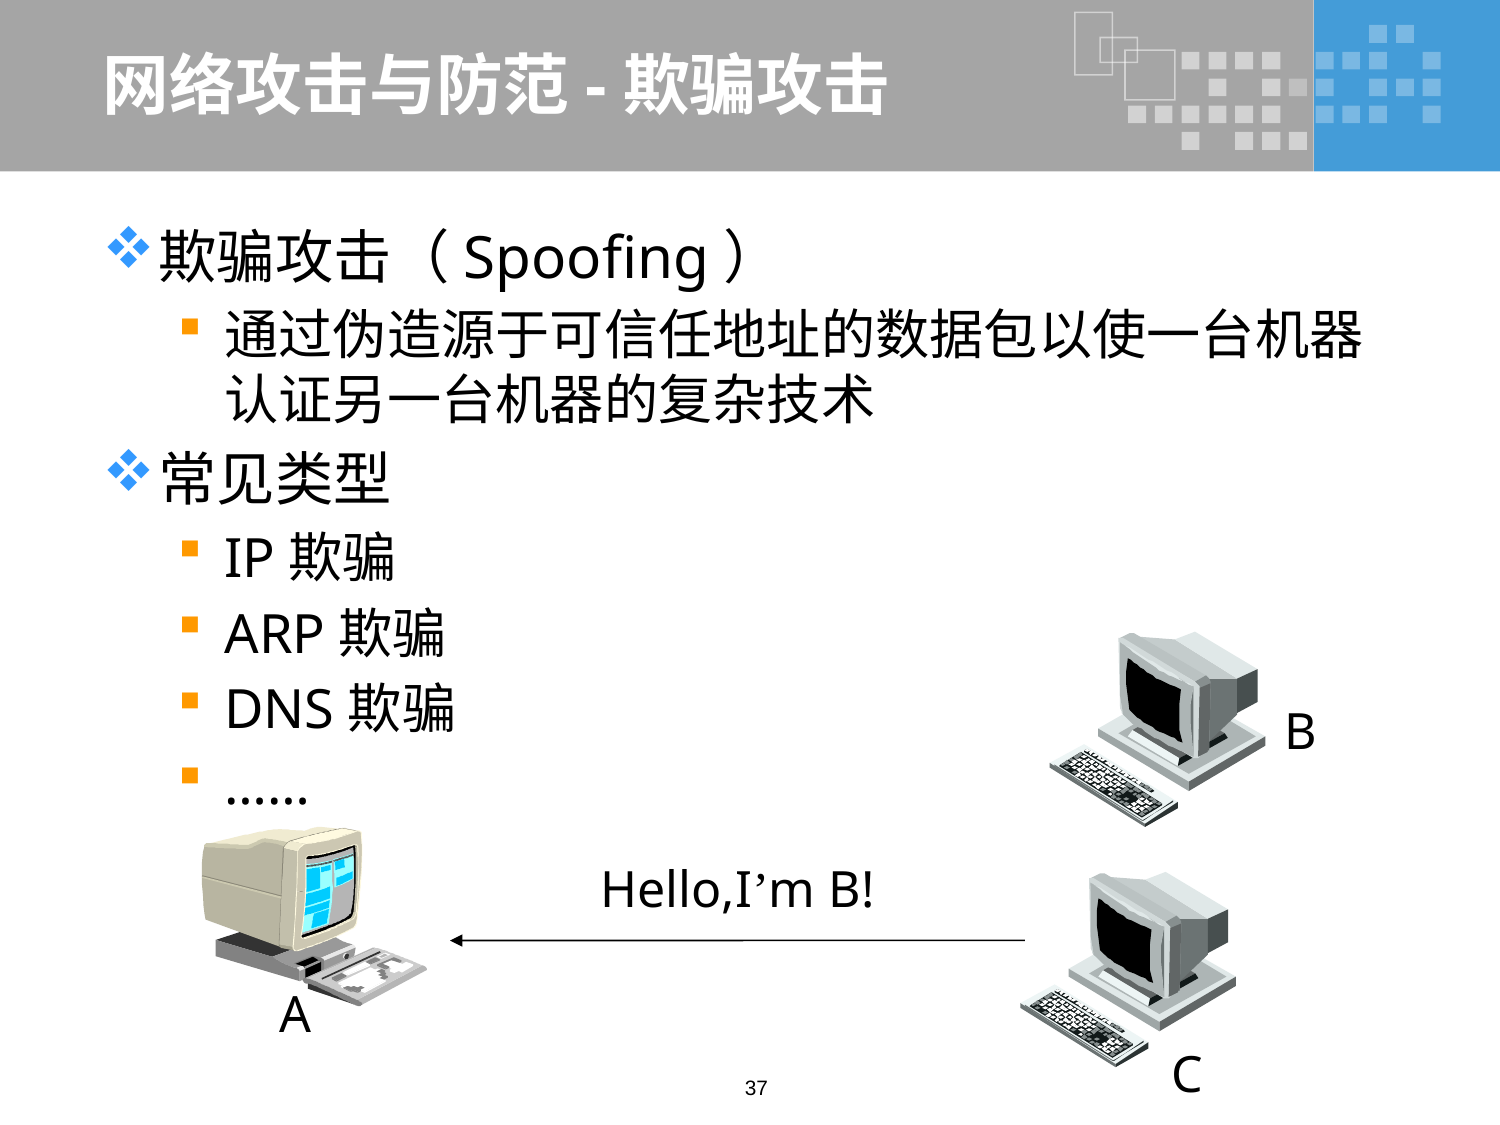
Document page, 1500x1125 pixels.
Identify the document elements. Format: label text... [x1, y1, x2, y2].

picture [1020, 871, 1237, 1068]
title 网络攻击与防范-欺骗攻击 [87, 42, 1252, 123]
text_box C [1157, 1076, 1219, 1110]
text_box [450, 934, 1014, 947]
picture [1049, 631, 1266, 828]
text_box B [1271, 691, 1332, 767]
text_box A [265, 1015, 327, 1050]
slide_number 37 [687, 1066, 826, 1111]
text_box Hello,I’m B! [585, 850, 890, 926]
picture [201, 826, 428, 1007]
list 欺骗攻击（Spoofing） 通过伪造源于可信任地址的数据包以使一台机器认证另一台机器的复杂技术 常见类型 IP欺骗 ARP欺骗 DNS欺骗 …… [87, 212, 1432, 1050]
